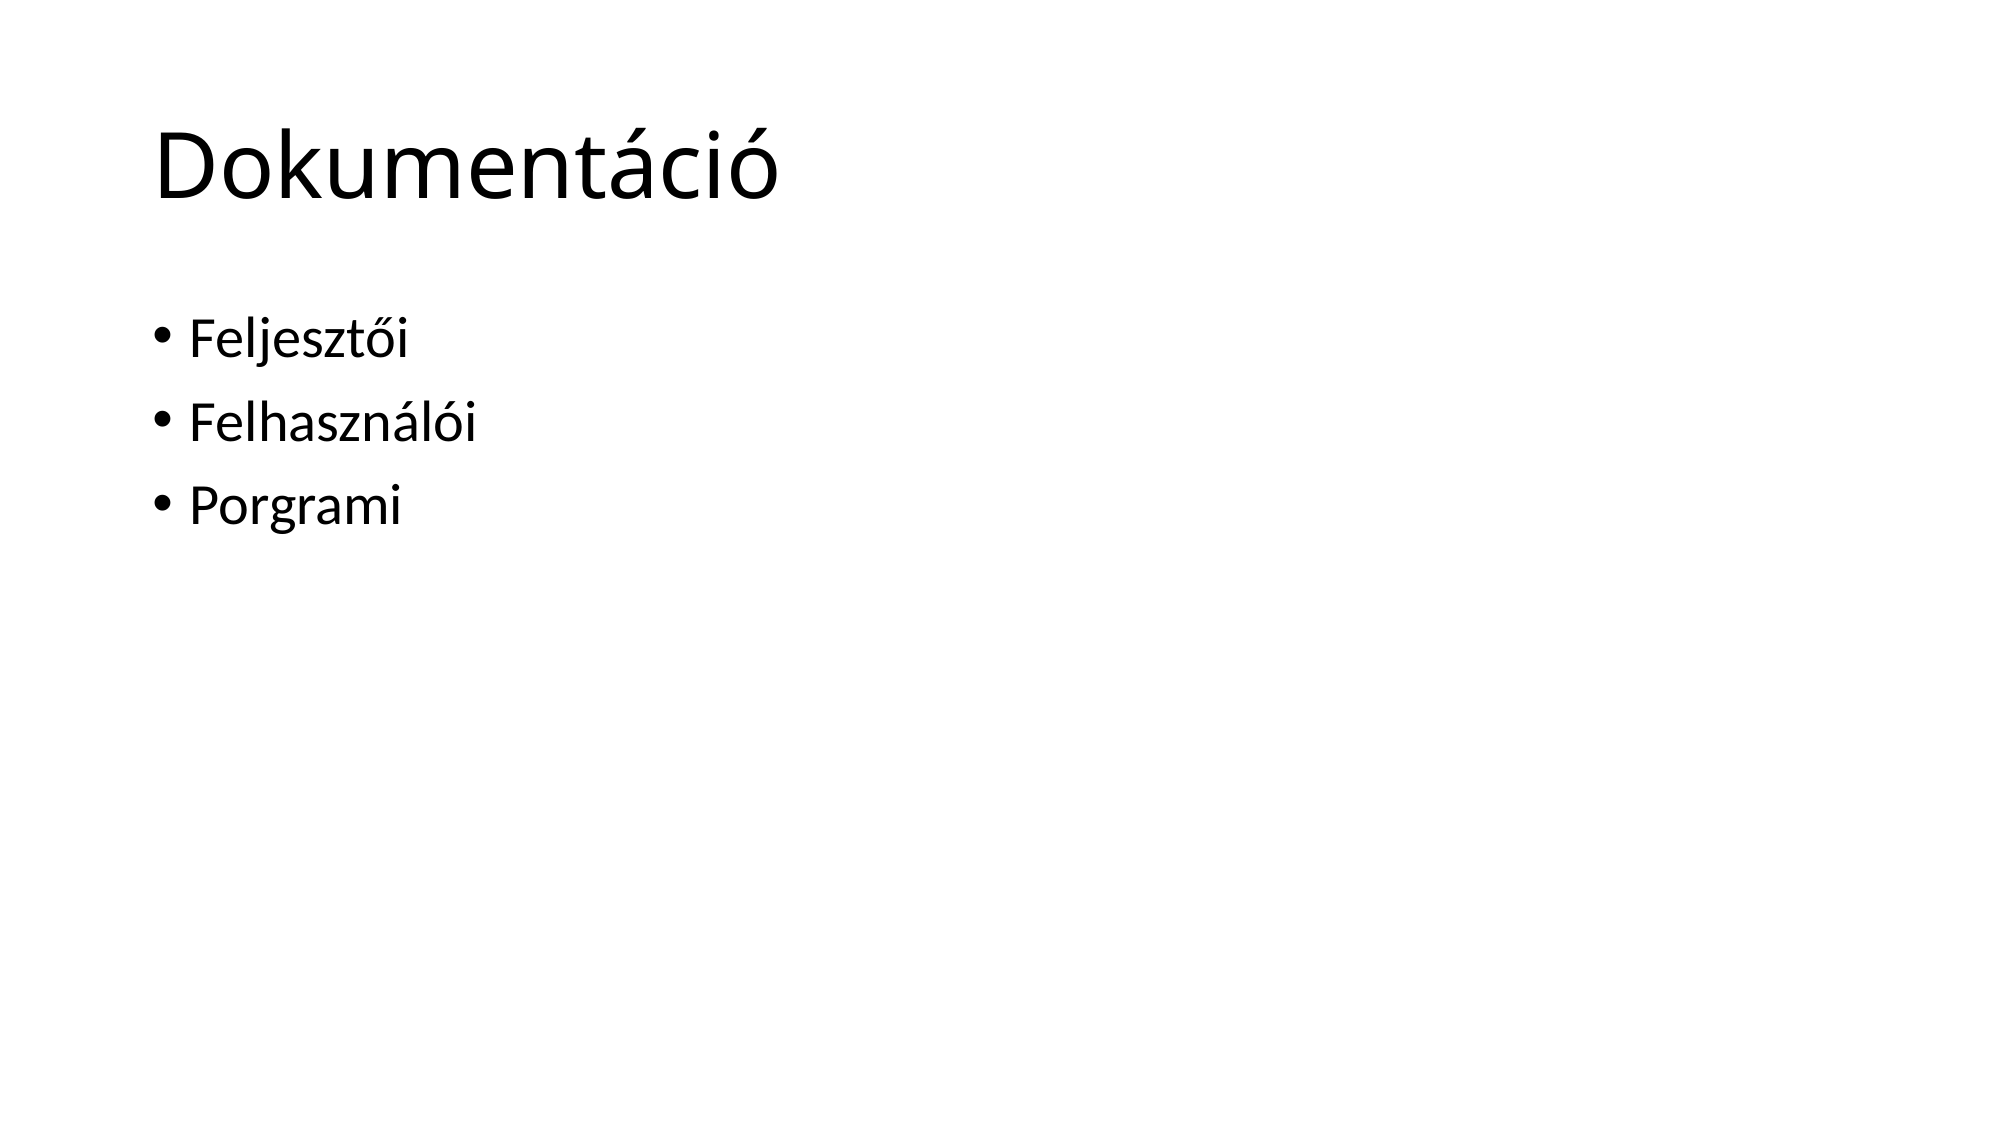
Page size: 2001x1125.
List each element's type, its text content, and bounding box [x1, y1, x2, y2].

list Feljesztői Felhasználói Porgrami [137, 299, 1863, 1014]
title Dokumentáció [137, 59, 1863, 278]
